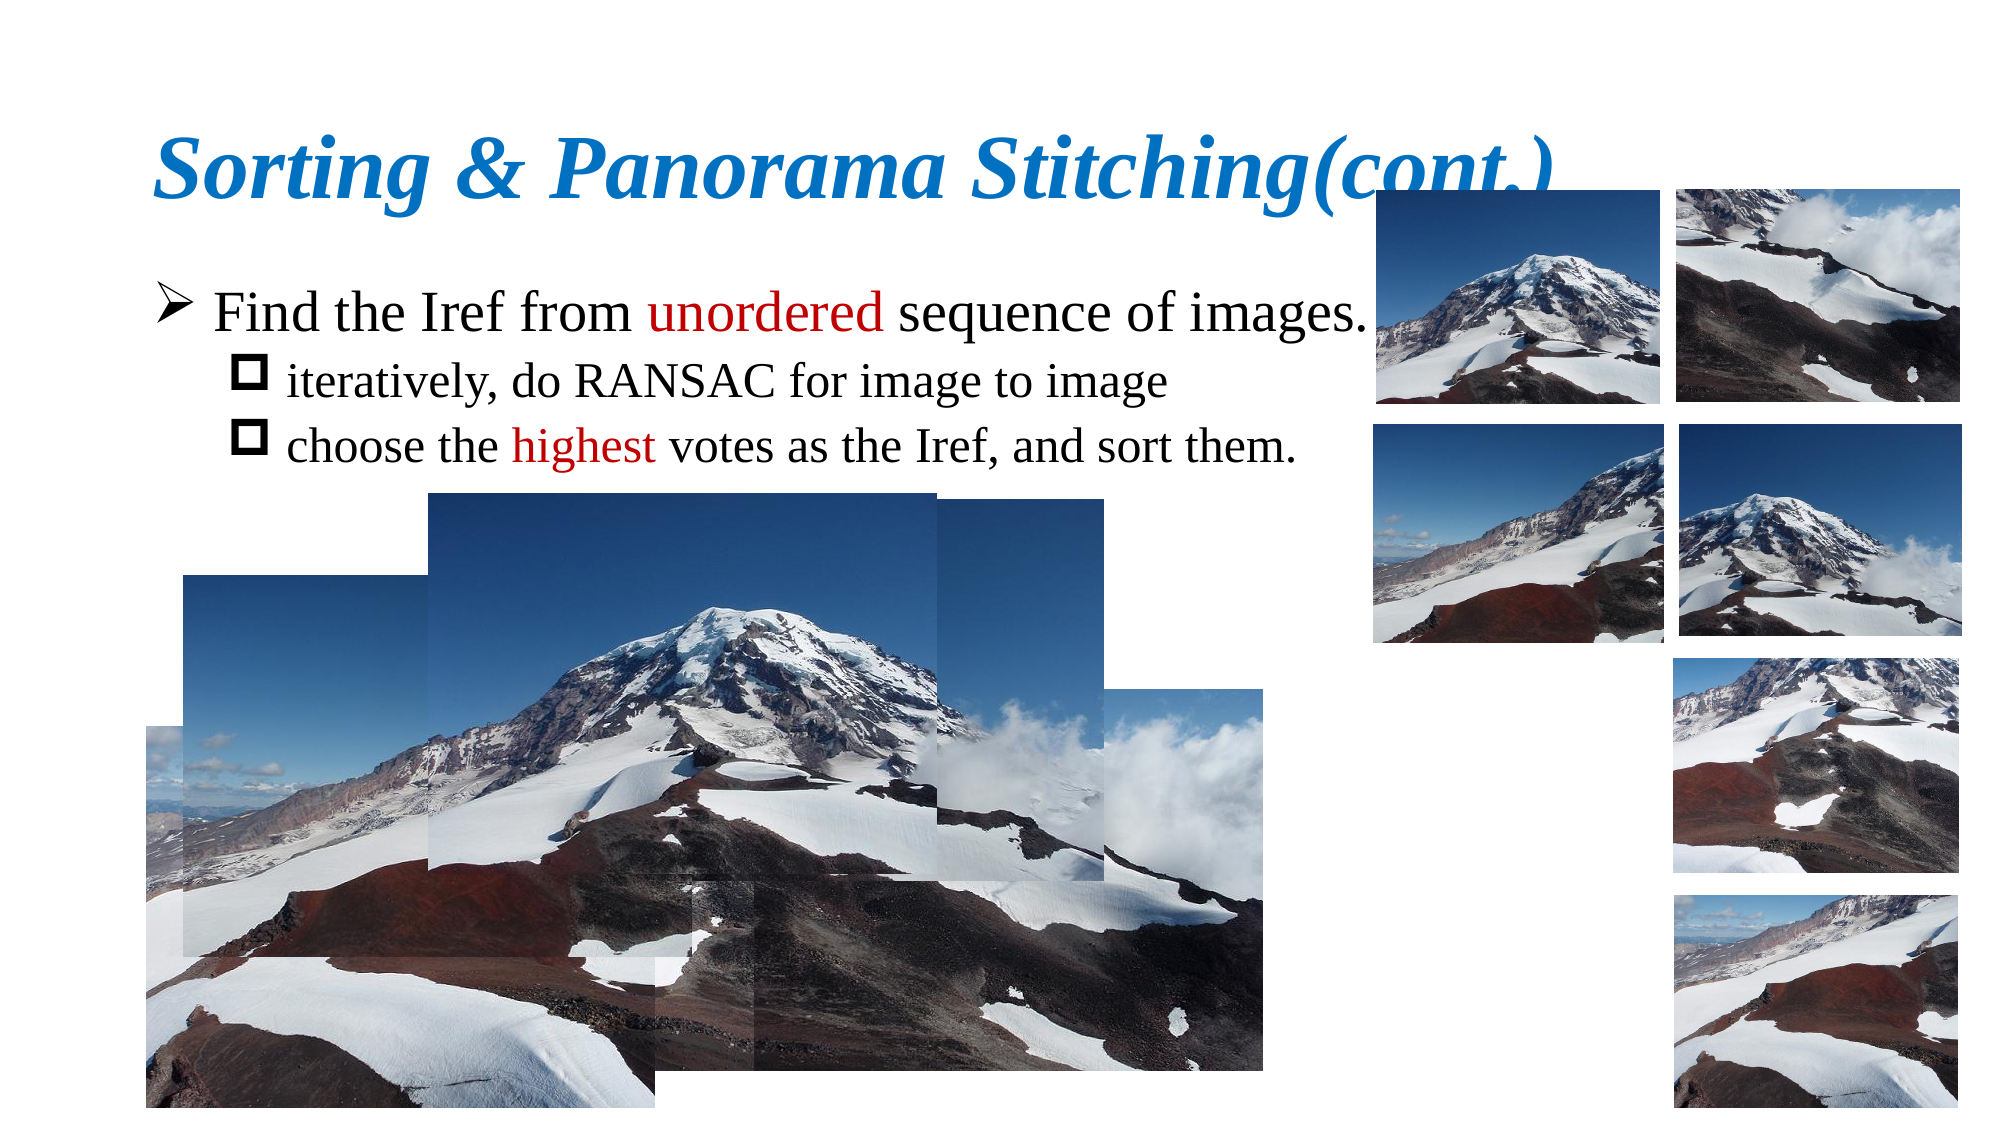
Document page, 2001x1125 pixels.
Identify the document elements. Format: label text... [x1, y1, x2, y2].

picture [1674, 895, 1958, 1108]
picture [146, 493, 1263, 1108]
picture [1679, 424, 1962, 636]
picture [1676, 189, 1960, 402]
picture [1673, 658, 1959, 873]
title Sorting & Panorama Stitching(cont.) [137, 59, 1863, 273]
picture [1373, 424, 1664, 643]
picture [1376, 190, 1660, 404]
list Find the Iref from unordered sequence of images. iteratively, do RANSAC for image to image choose the highest votes as the Iref, and sort them. [137, 273, 1863, 988]
